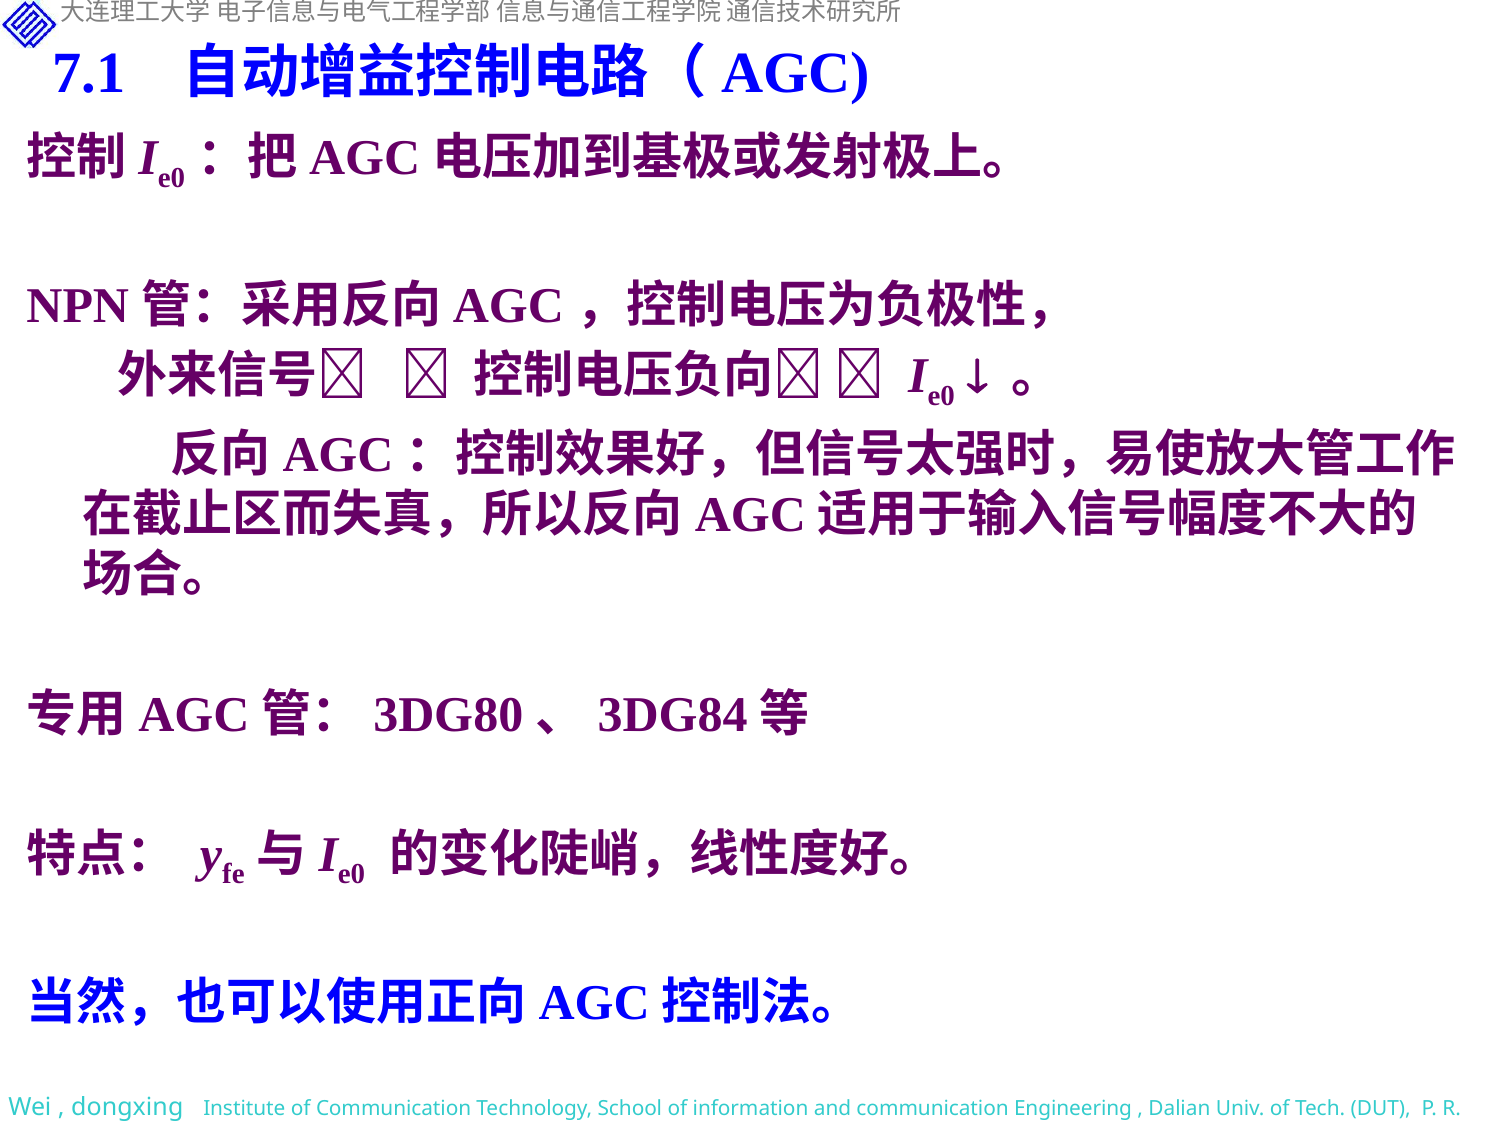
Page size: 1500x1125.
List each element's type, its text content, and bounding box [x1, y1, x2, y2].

picture [0, 0, 59, 49]
title 7.1 自动增益控制电路（AGC) [37, 37, 1223, 100]
text_box 控制Ie0：把AGC电压加到基极或发射极上。 NPN管：采用反向AGC，控制电压为负极性， 外来信号  控制电压负向  Ie0  。 反向AGC：控制效果好，但信号太强时，易使放大管工作在截止区而失真，所以反向AGC适用于输入信号幅度不大的场合。 专用AGC管：3DG80、3DG84等 特点： yfe与Ie0 的变化陡峭，线性度好。 当然，也可以使用正向AGC控制法。 [11, 117, 1471, 1024]
